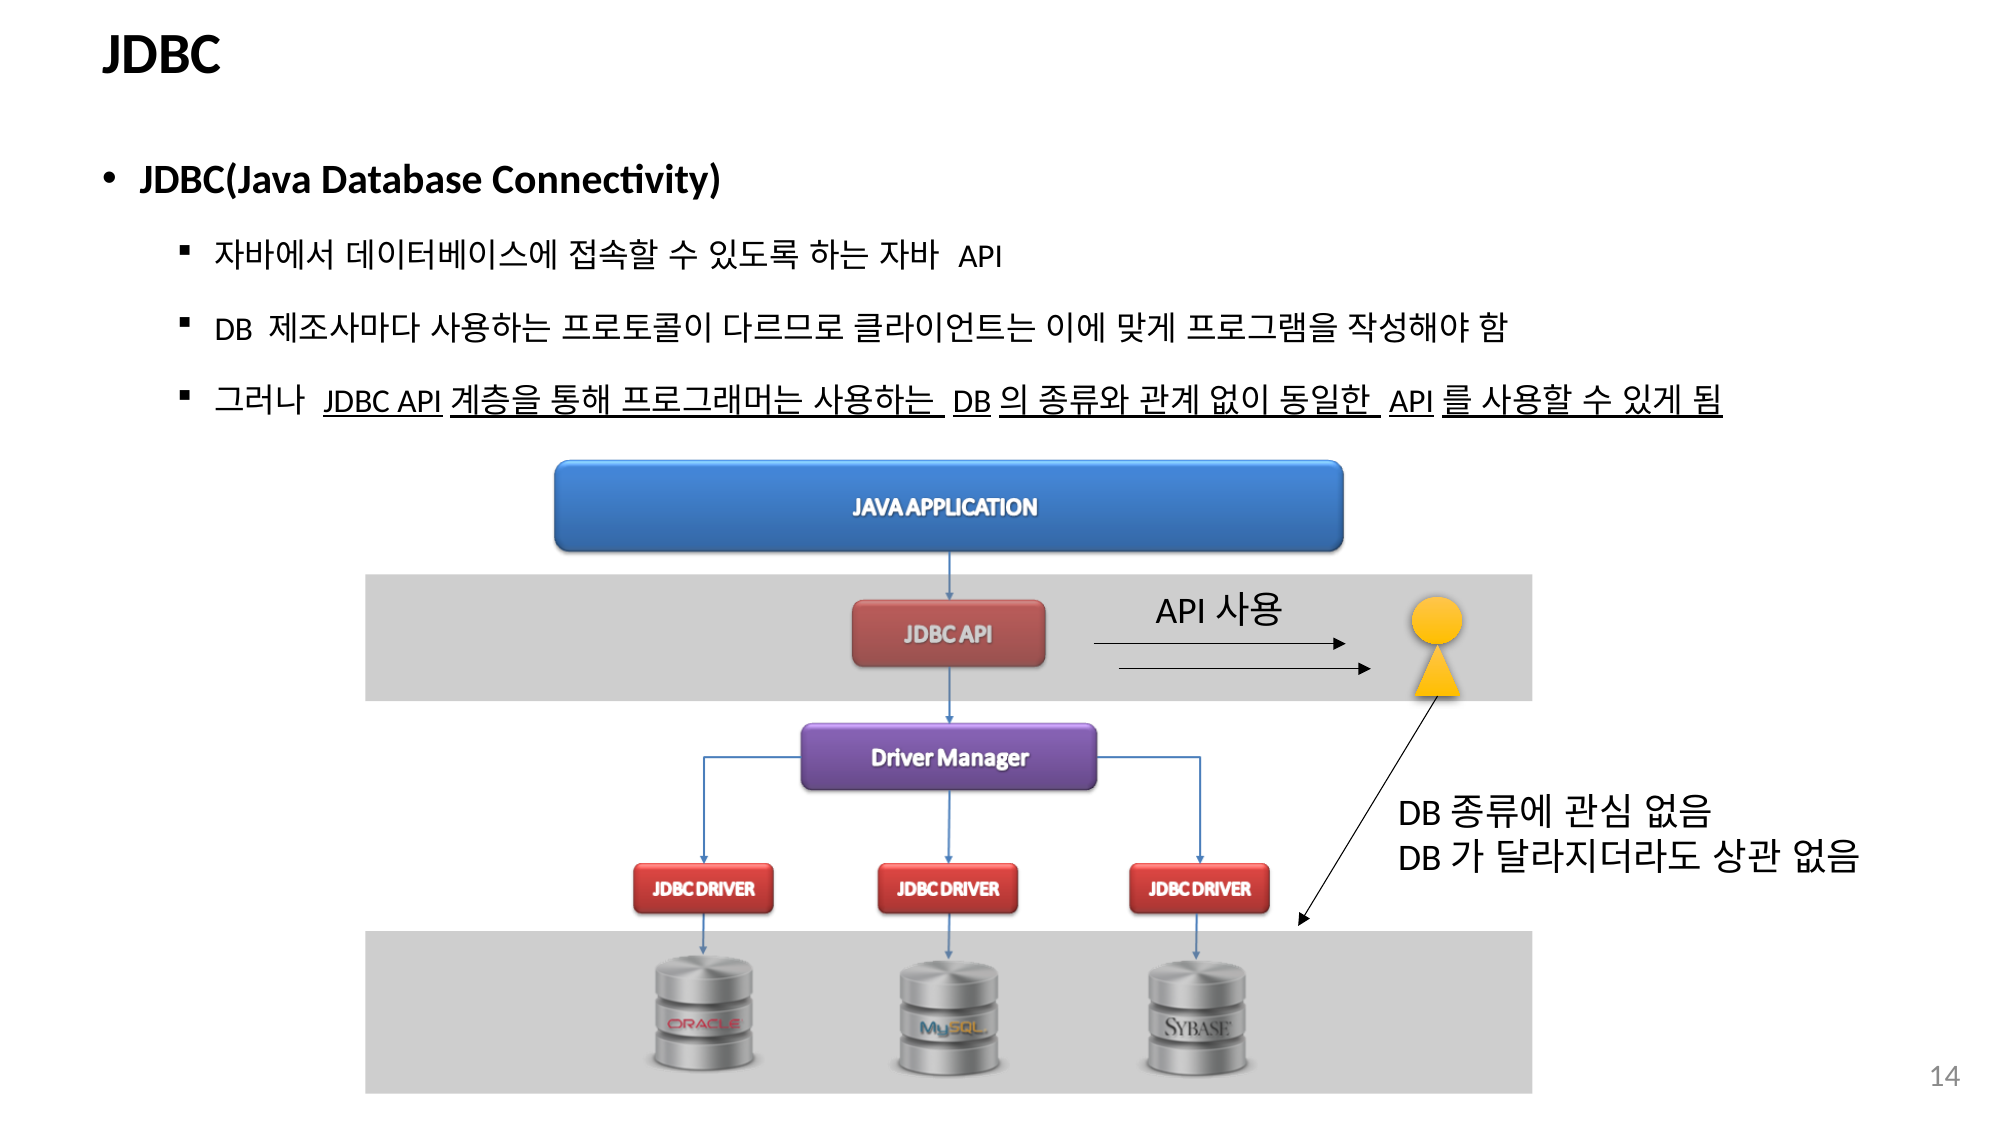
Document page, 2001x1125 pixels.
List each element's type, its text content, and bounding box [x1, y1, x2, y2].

text_box [364, 930, 1534, 1095]
list JDBC(Java Database Connectivity) 자바에서 데이터베이스에 접속할 수 있도록 하는 자바 API DB 제조사마다 사용하는 프로토콜이 다르므로 클라이언트는 이에 맞게 프로그램을 작성해야 함 그러나 JDBC API계층을 통해 프로그래머는 사용하는 DB의 종류와 관계 없이 동일한 API를 사용할 수 있게 됨 [87, 124, 1909, 1066]
text_box [1415, 644, 1461, 697]
text_box [1412, 596, 1462, 644]
slide_number 14 [1412, 1042, 1976, 1106]
text_box DB종류에 관심 없음 DB가 달라지더라도 상관 없음 [1438, 780, 1877, 886]
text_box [1298, 695, 1438, 926]
title JDBC [87, 26, 1812, 83]
picture [552, 459, 1346, 1079]
text_box [364, 573, 552, 702]
text_box [1346, 573, 1534, 702]
